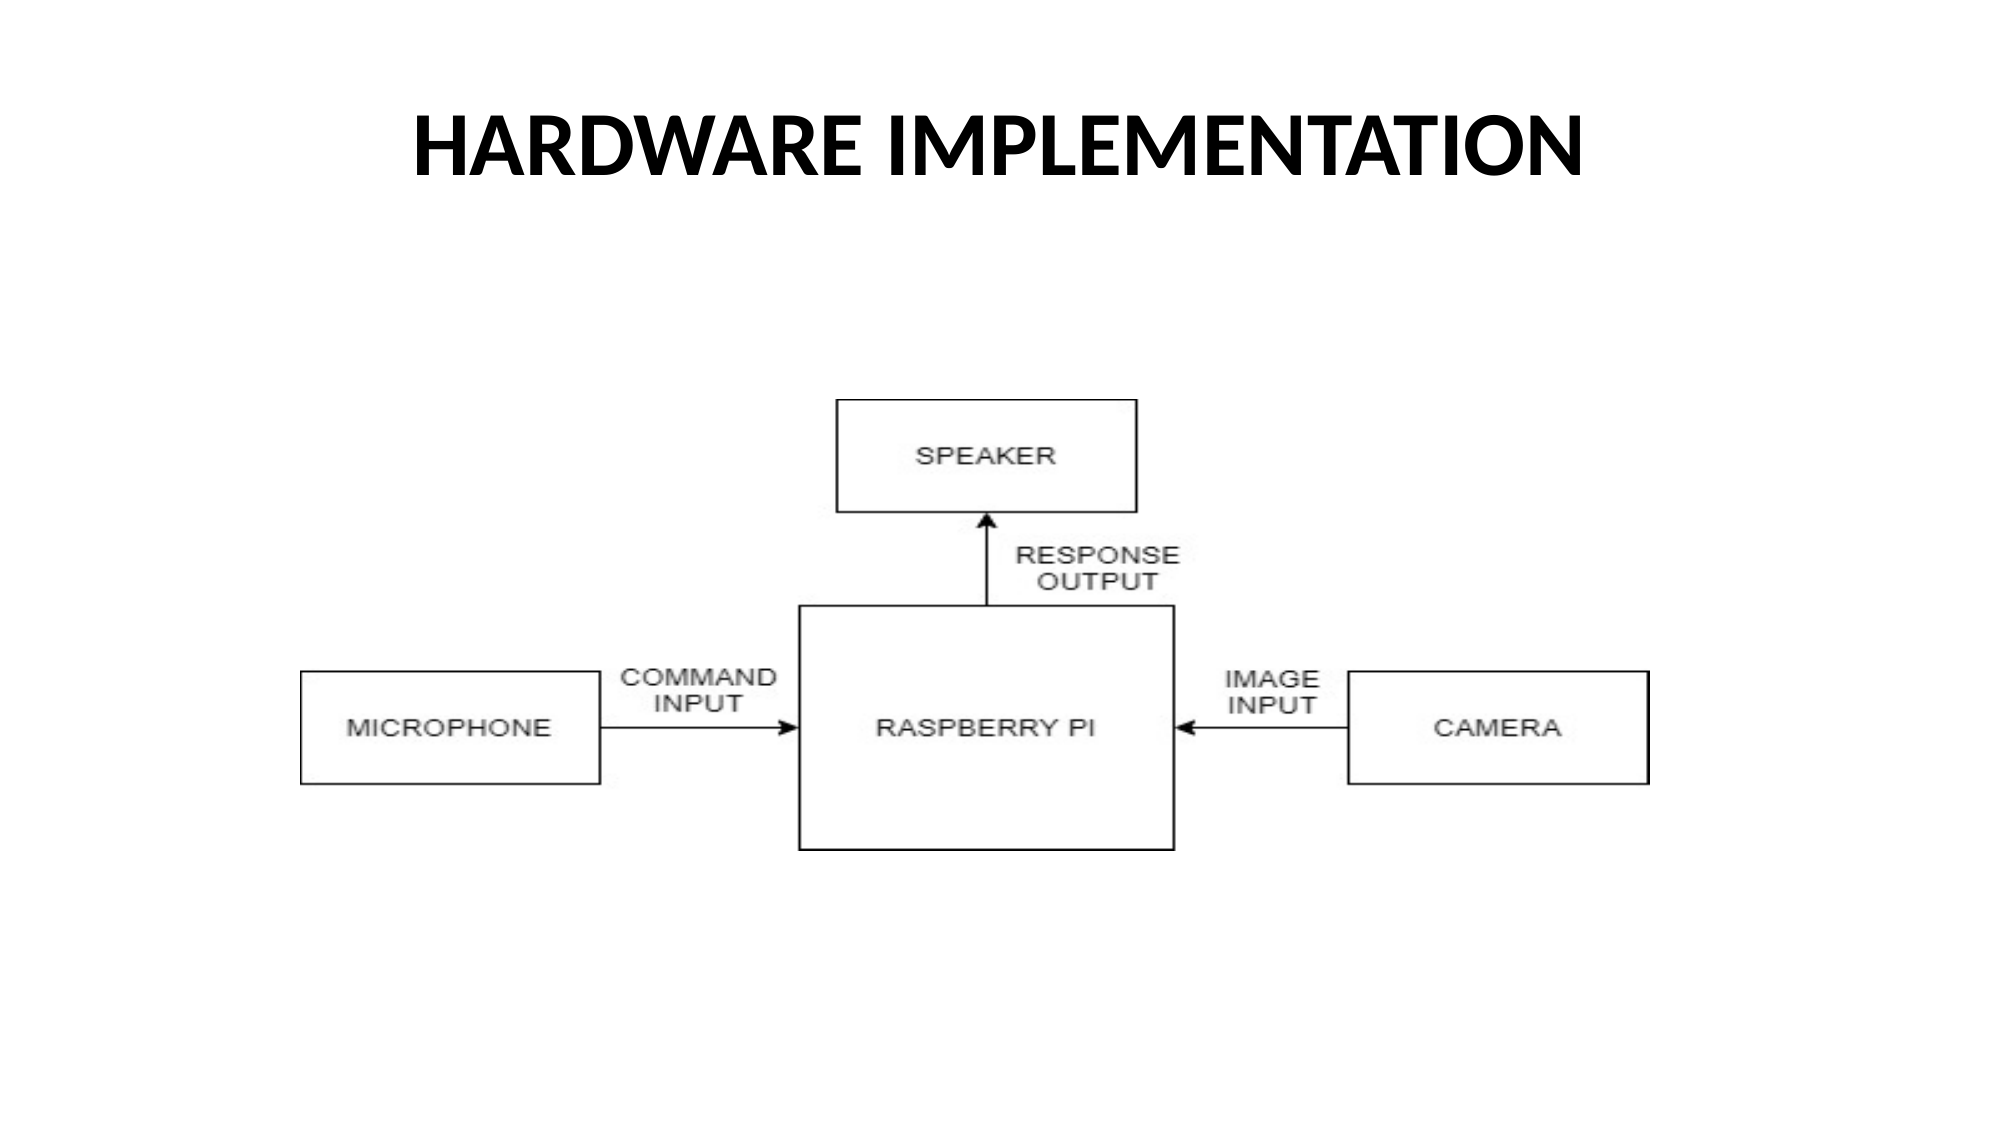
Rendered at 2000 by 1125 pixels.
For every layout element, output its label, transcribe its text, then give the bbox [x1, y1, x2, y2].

title HARDWARE IMPLEMENTATION [99, 45, 1900, 233]
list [300, 399, 1650, 852]
